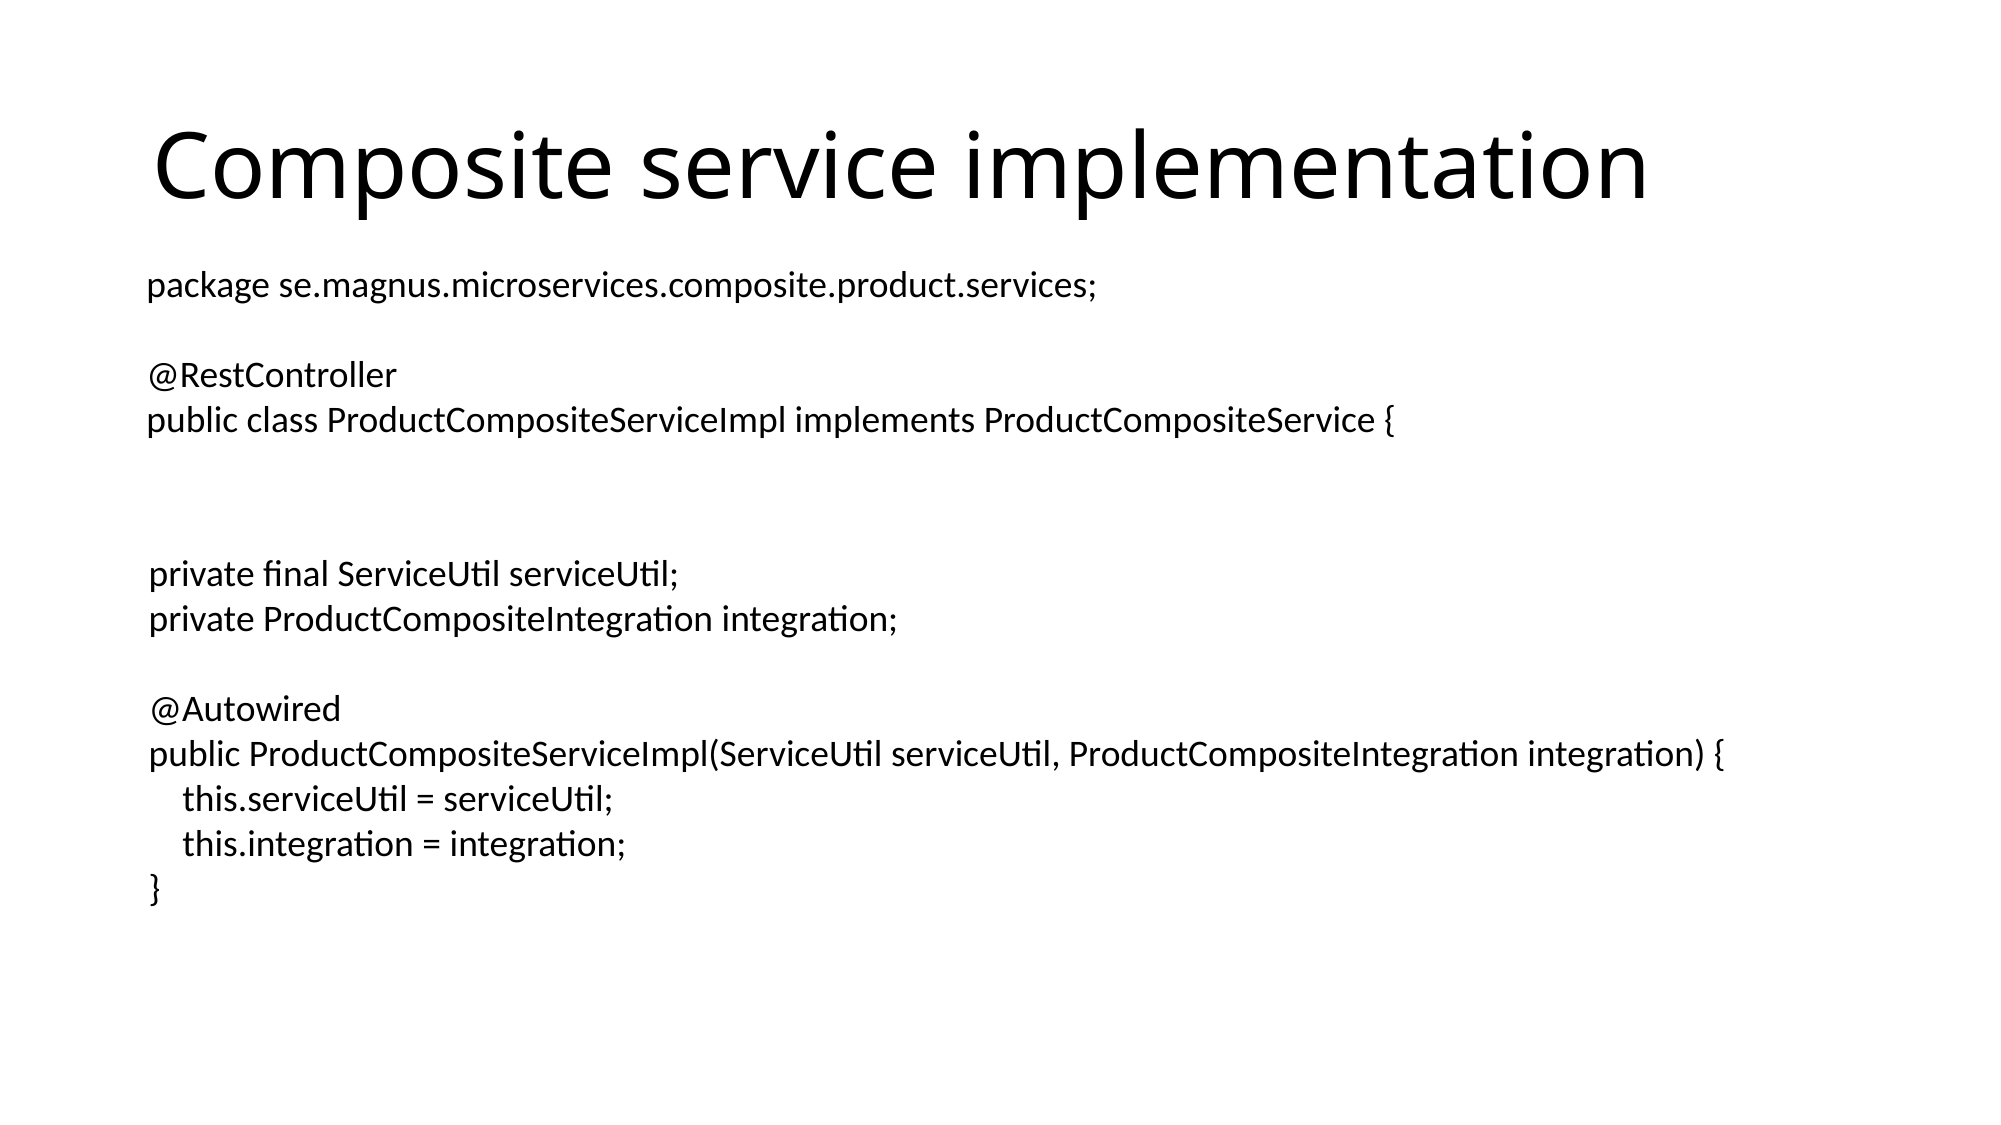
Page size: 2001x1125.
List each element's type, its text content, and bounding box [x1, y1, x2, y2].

text_box private final ServiceUtil serviceUtil; private ProductCompositeIntegration integration; @Autowired public ProductCompositeServiceImpl(ServiceUtil serviceUtil, ProductCompositeIntegration integration) { this.serviceUtil = serviceUtil; this.integration = integration; } [133, 541, 1743, 962]
text_box package se.magnus.microservices.composite.product.services; @RestController public class ProductCompositeServiceImpl implements ProductCompositeService { [131, 252, 1413, 493]
title Composite service implementation [137, 59, 1863, 278]
